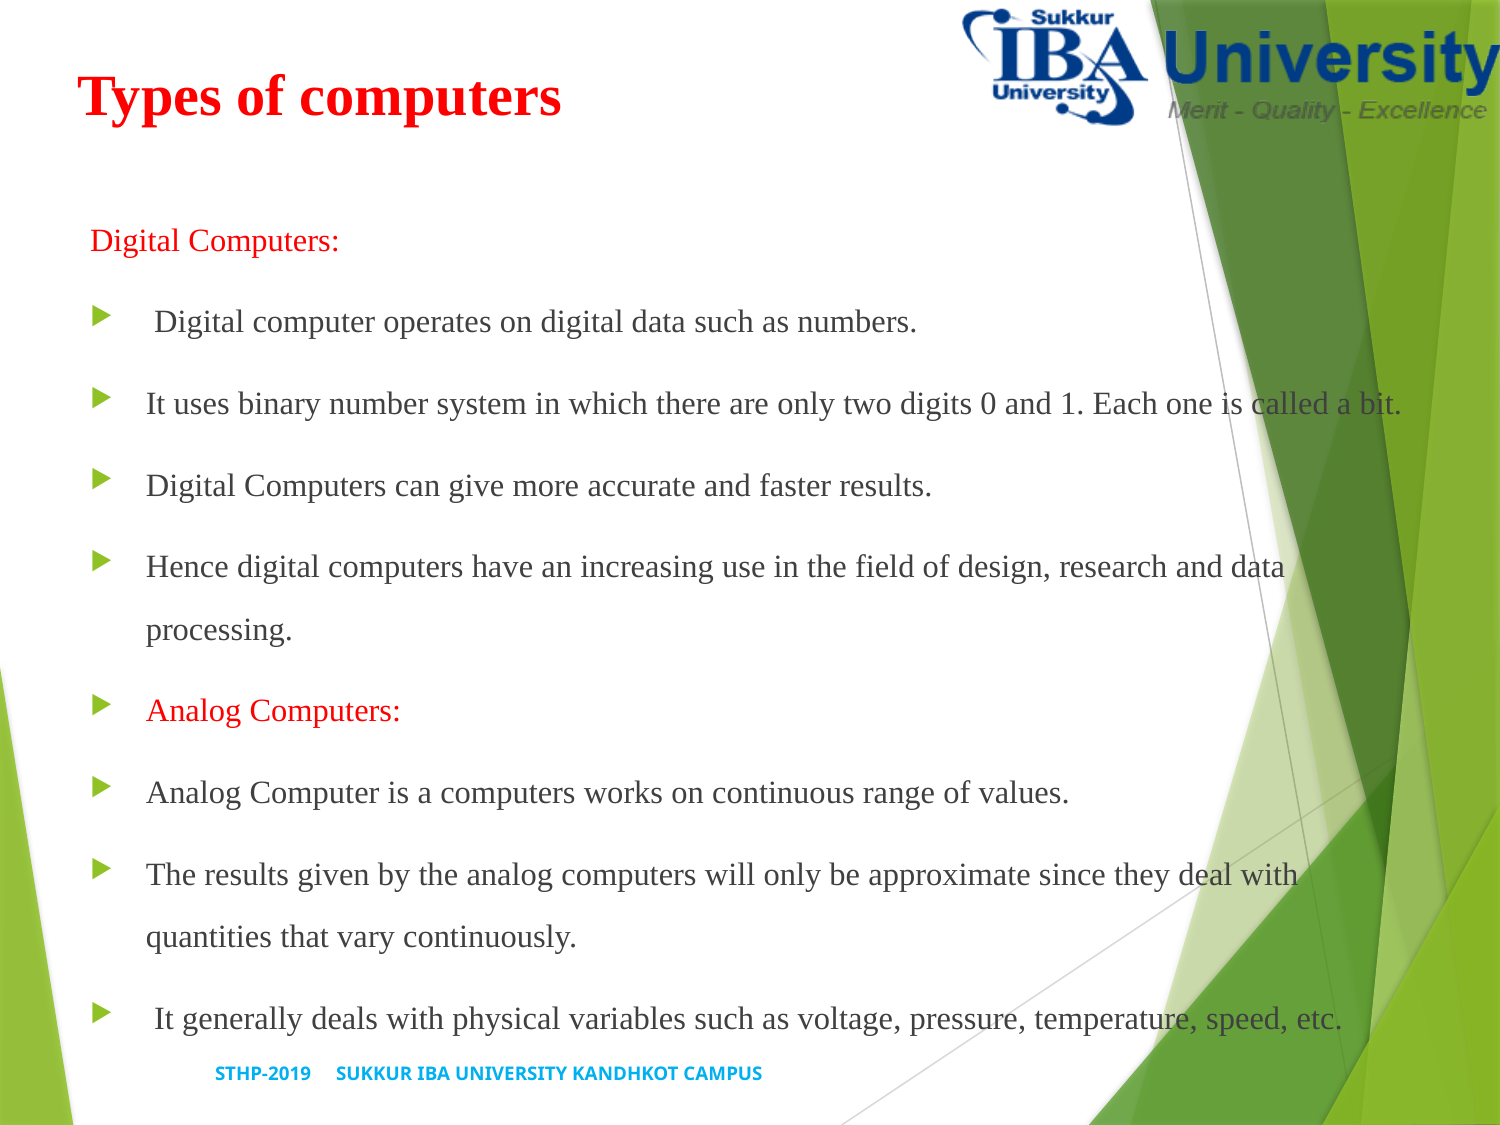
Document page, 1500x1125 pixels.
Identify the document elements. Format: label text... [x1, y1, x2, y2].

list Digital Computers: Digital computer operates on digital data such as numbers. It uses binary number system in which there are only two digits 0 and 1. Each one is called a bit. Digital Computers can give more accurate and faster results. Hence digital computers have an increasing use in the field of design, research and data processing. Analog Computers: Analog Computer is a computers works on continuous range of values. The results given by the analog computers will only be approximate since they deal with quantities that vary continuously. It generally deals with physical variables such as voltage, pressure, temperature, speed, etc. [75, 187, 1438, 1075]
title Types of computers [62, 50, 1450, 155]
picture [956, 4, 1500, 131]
footer STHP-2019 SUKKUR IBA UNIVERSITY KANDHKOT CAMPUS [200, 1042, 1213, 1103]
